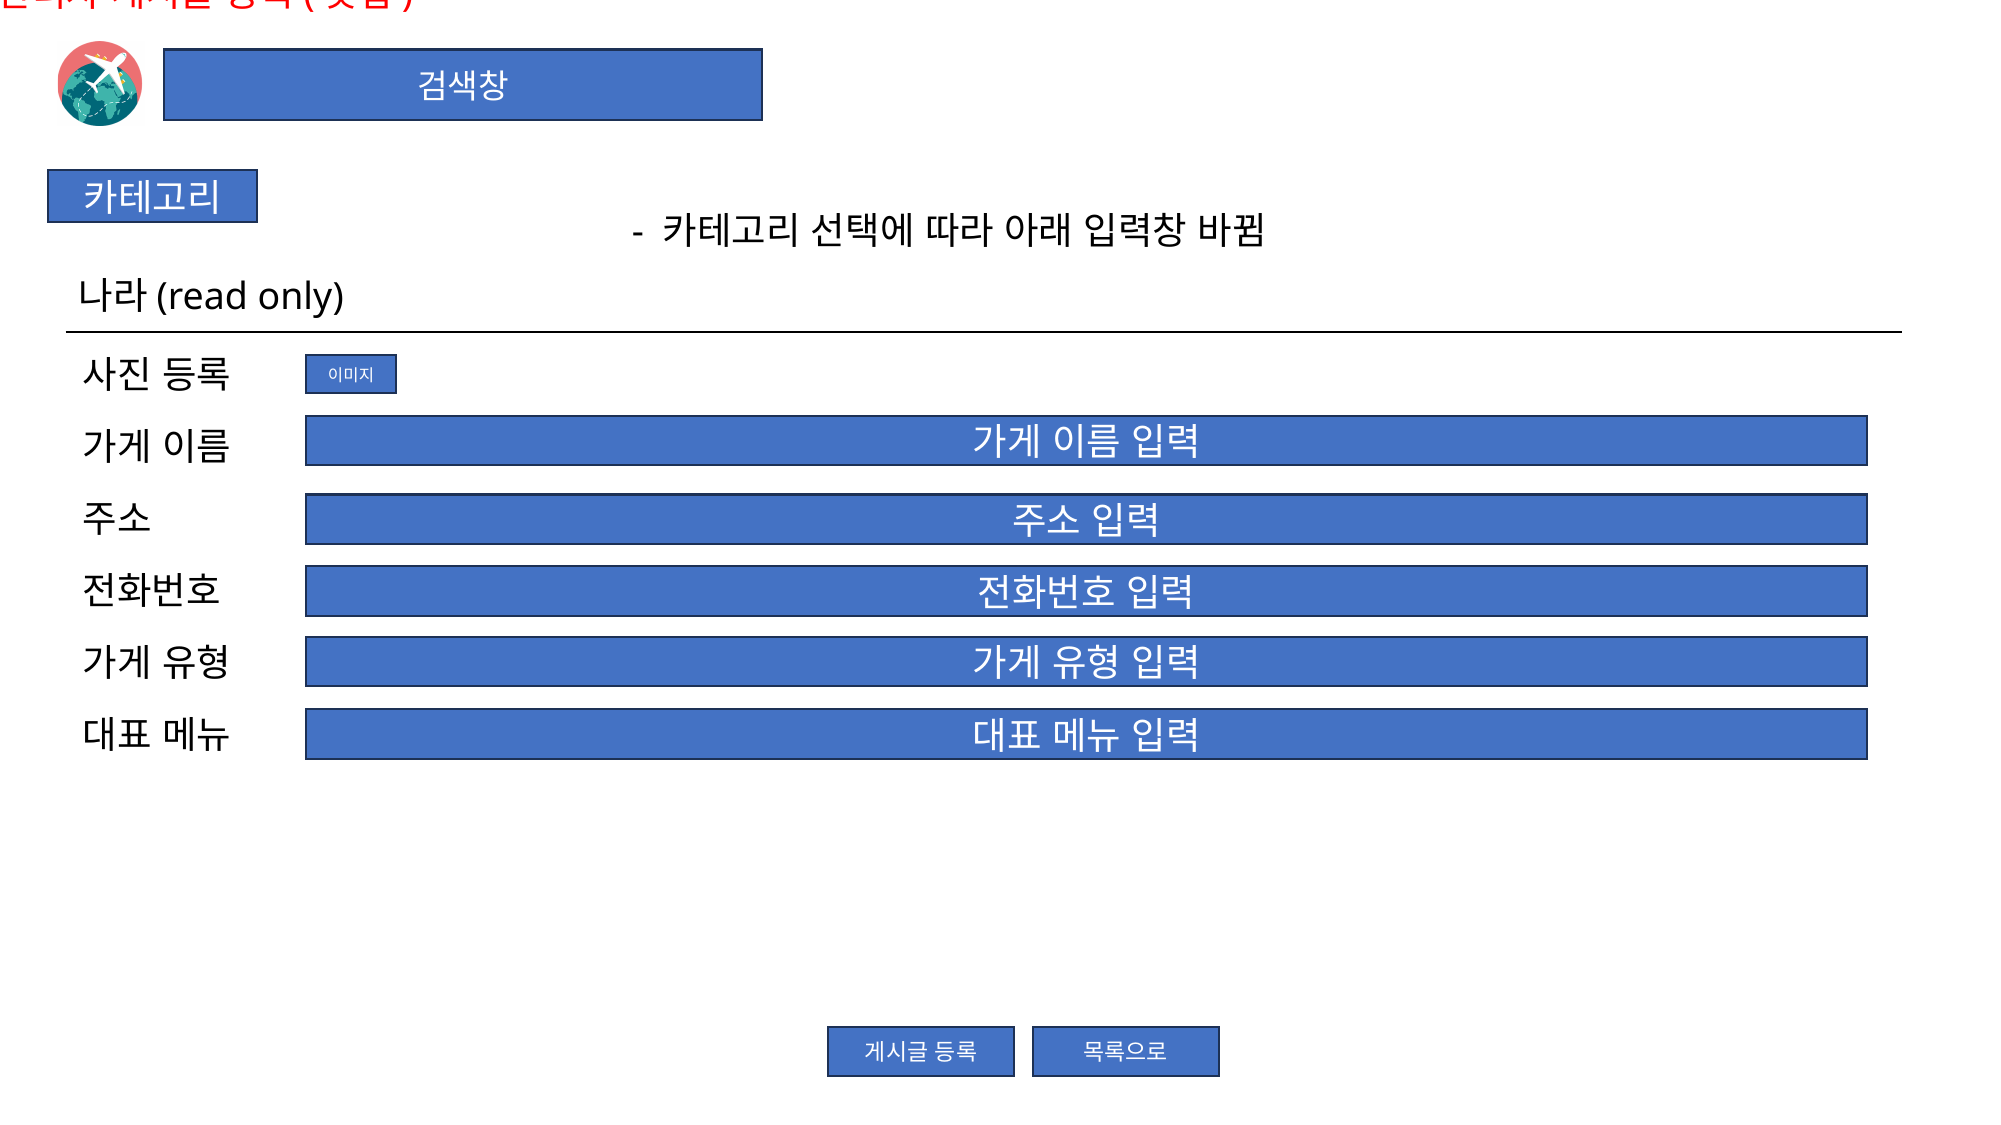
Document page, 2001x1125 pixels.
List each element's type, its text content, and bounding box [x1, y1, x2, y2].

text_box 카테고리 [47, 169, 258, 223]
text_box 가게 유형 [68, 631, 330, 692]
text_box 가게 이름 [68, 415, 330, 476]
text_box 가게 이름 입력 [305, 415, 1868, 466]
text_box 주소 입력 [305, 493, 1868, 545]
picture [57, 41, 145, 126]
text_box 게시글 등록 [827, 1026, 1015, 1077]
text_box 검색창 [163, 48, 763, 121]
text_box 이미지 [330, 354, 397, 394]
text_box 주소 [68, 487, 330, 548]
text_box 가게 유형 입력 [305, 636, 1868, 687]
text_box 대표 메뉴 입력 [305, 708, 1868, 760]
text_box 사진 등록 [68, 343, 330, 404]
text_box 목록으로 [1032, 1026, 1220, 1077]
text_box - 카테고리 선택에 따라 아래 입력창 바뀜 [617, 199, 1344, 260]
text_box 나라(read only) [63, 264, 359, 325]
text_box 대표 메뉴 [68, 703, 330, 764]
text_box 전화번호 입력 [305, 565, 1868, 617]
text_box 전화번호 [68, 559, 330, 620]
text_box 관리자 게시글 등록(맛집) [0, 0, 658, 20]
